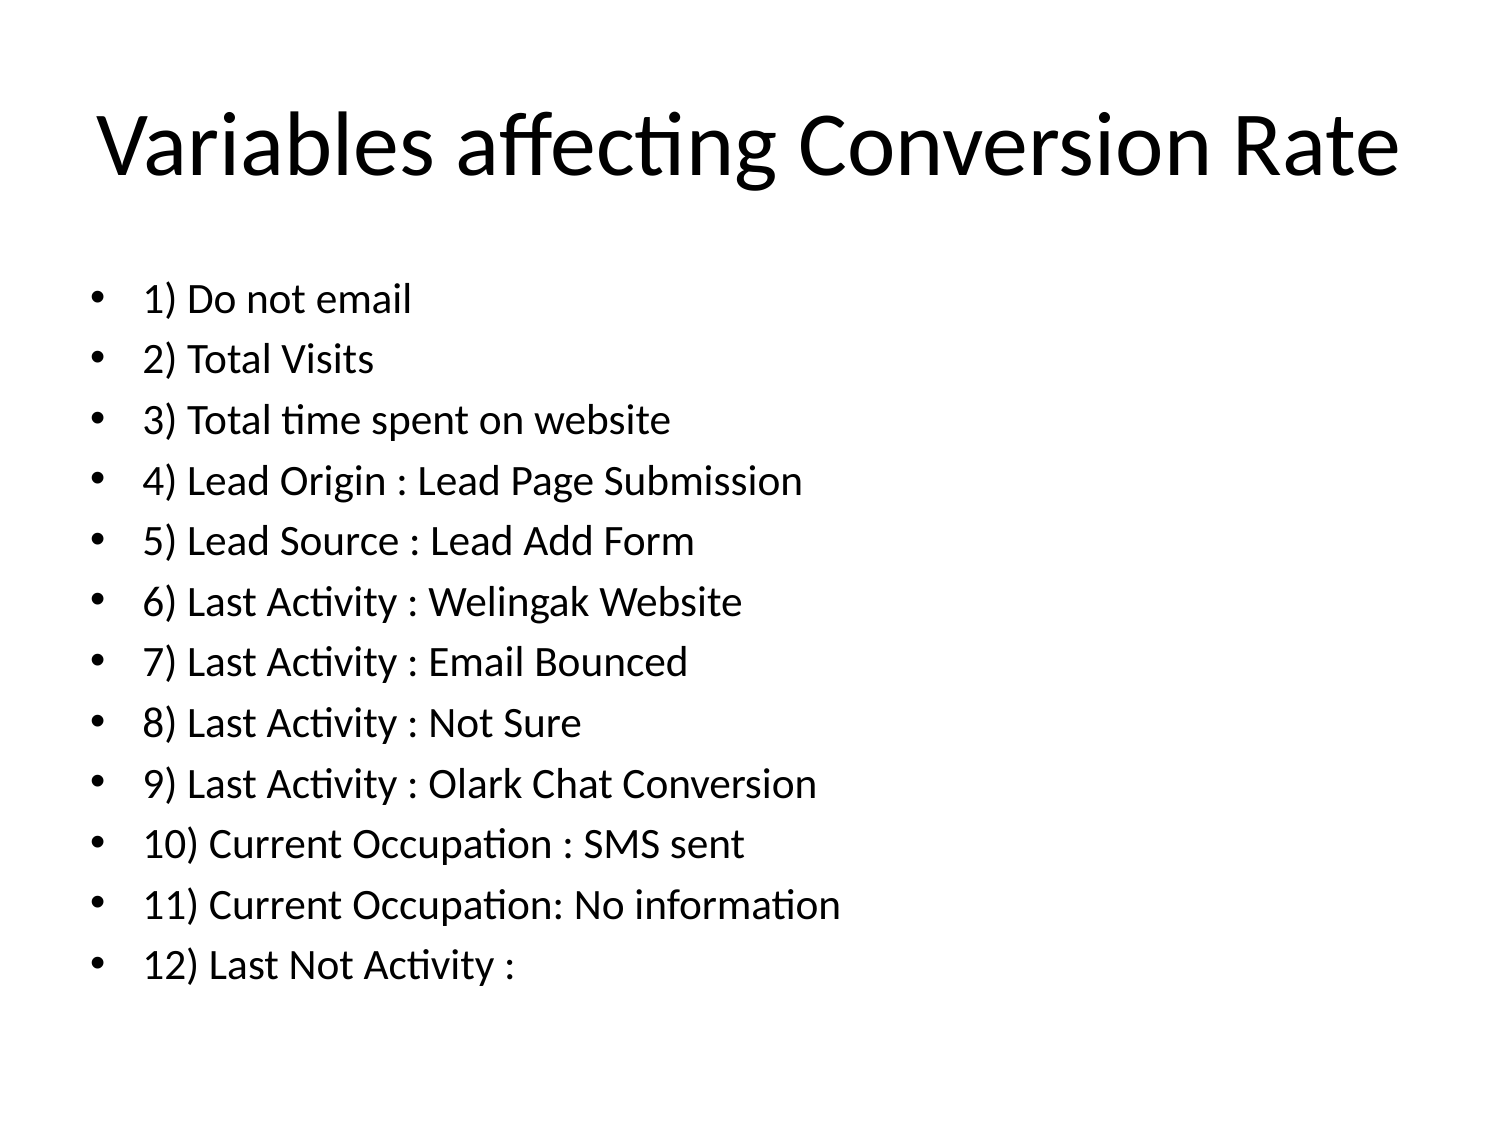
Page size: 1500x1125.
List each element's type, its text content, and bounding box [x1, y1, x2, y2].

title Variables affecting Conversion Rate [75, 45, 1425, 233]
list 1) Do not email 2) Total Visits 3) Total time spent on website 4) Lead Origin : Lead Page Submission 5) Lead Source : Lead Add Form 6) Last Activity : Welingak Website 7) Last Activity : Email Bounced 8) Last Activity : Not Sure 9) Last Activity : Olark Chat Conversion 10) Current Occupation : SMS sent 11) Current Occupation: No information 12) Last Not Activity : [75, 262, 1425, 1005]
